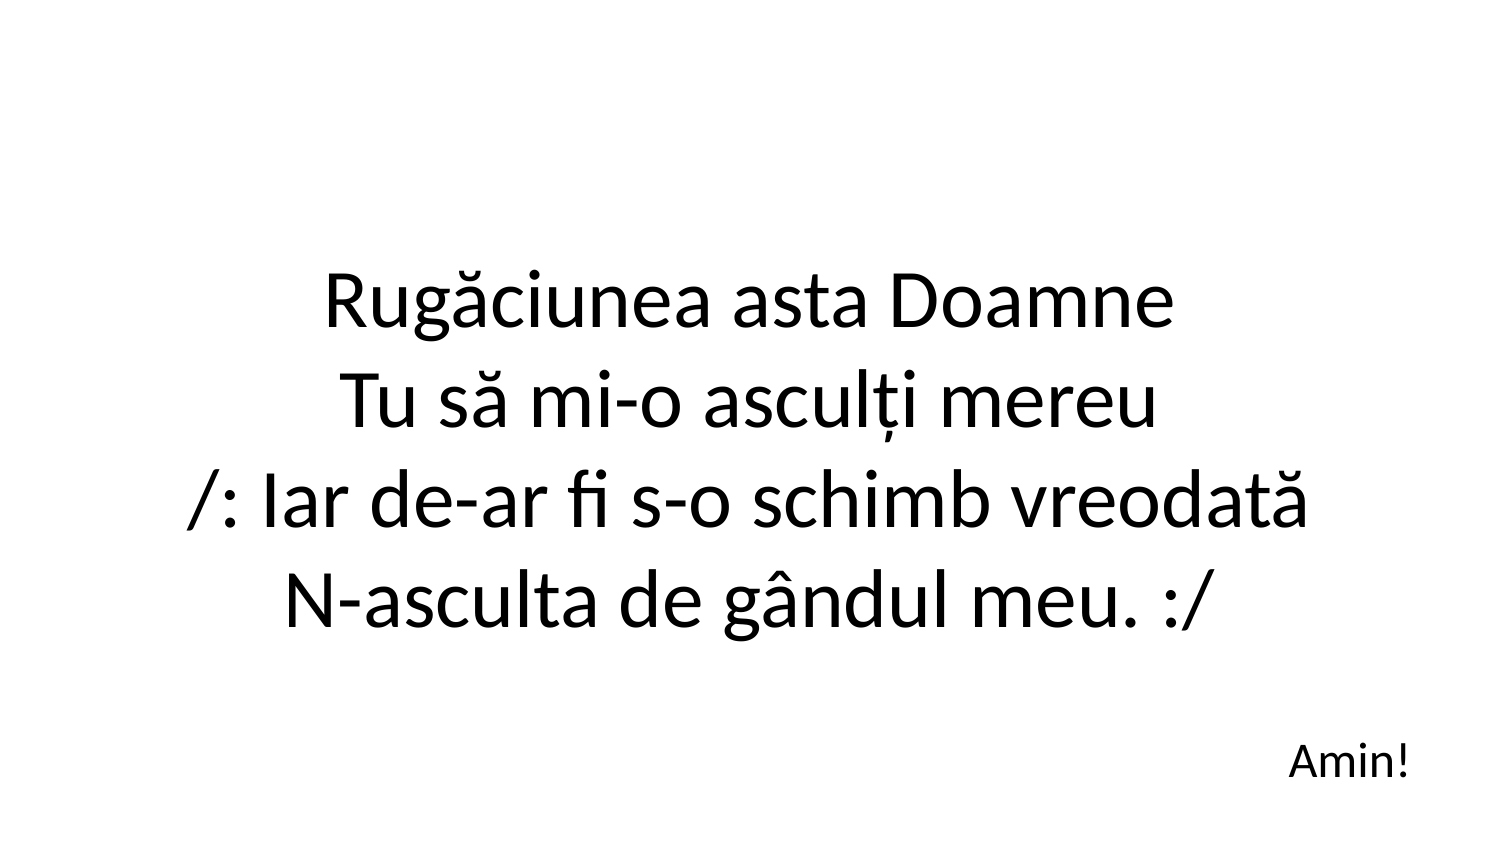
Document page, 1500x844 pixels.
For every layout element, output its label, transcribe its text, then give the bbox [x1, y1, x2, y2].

text_box Amin! [1273, 674, 1427, 795]
text_box Rugăciunea asta Doamne Tu să mi-o asculți mereu /: Iar de-ar fi s-o schimb vreodată N-asculta de gândul meu. :/ [173, 192, 1327, 652]
